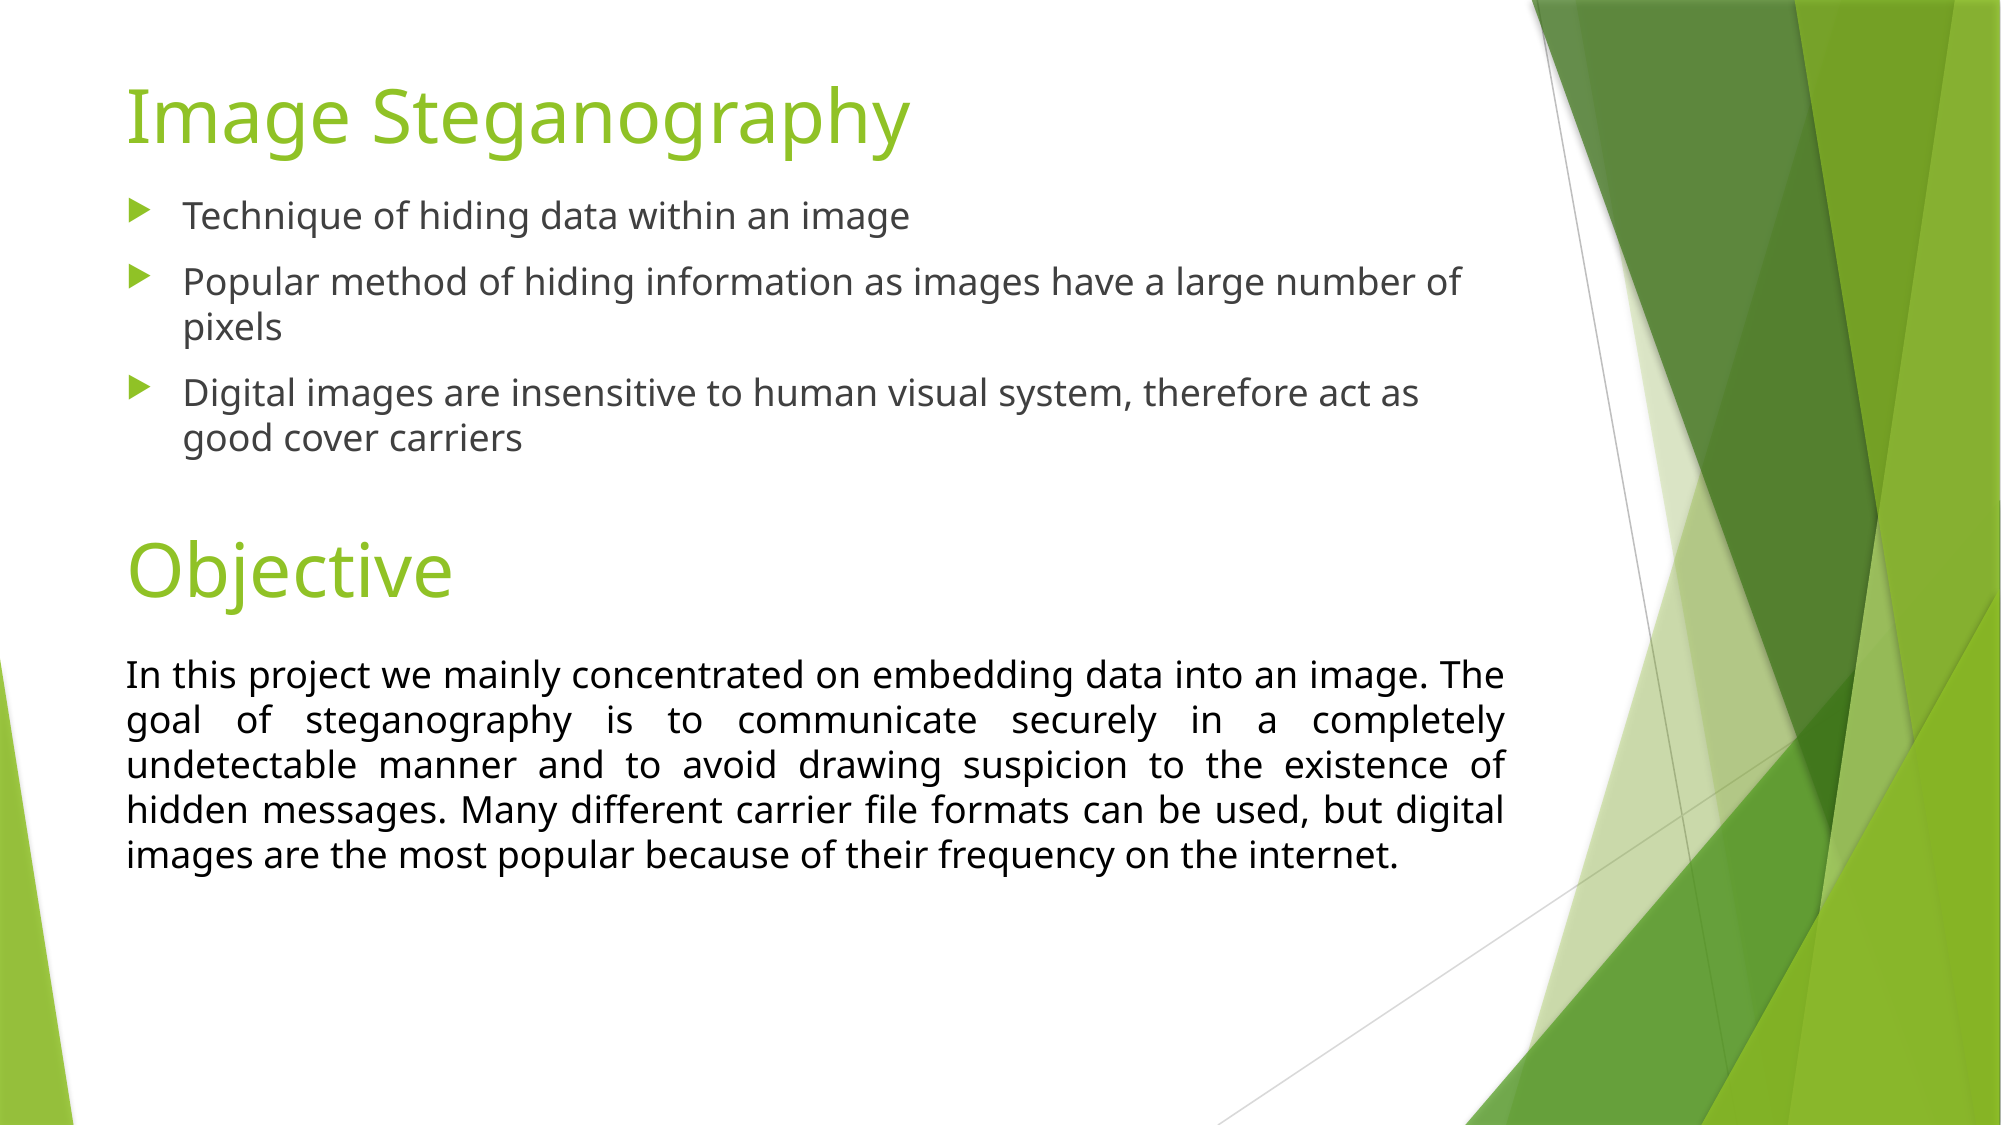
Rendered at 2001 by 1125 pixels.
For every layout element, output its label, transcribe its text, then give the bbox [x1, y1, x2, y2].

text_box Objective [111, 515, 1522, 629]
title Image Steganography [111, 61, 1522, 184]
list Technique of hiding data within an image Popular method of hiding information as images have a large number of pixels Digital images are insensitive to human visual system, therefore act as good cover carriers [111, 184, 1522, 446]
text_box In this project we mainly concentrated on embedding data into an image. The goal of steganography is to communicate securely in a completely undetectable manner and to avoid drawing suspicion to the existence of hidden messages. Many different carrier file formats can be used, but digital images are the most popular because of their frequency on the internet. [111, 643, 1522, 884]
text_box [111, 629, 1544, 1041]
